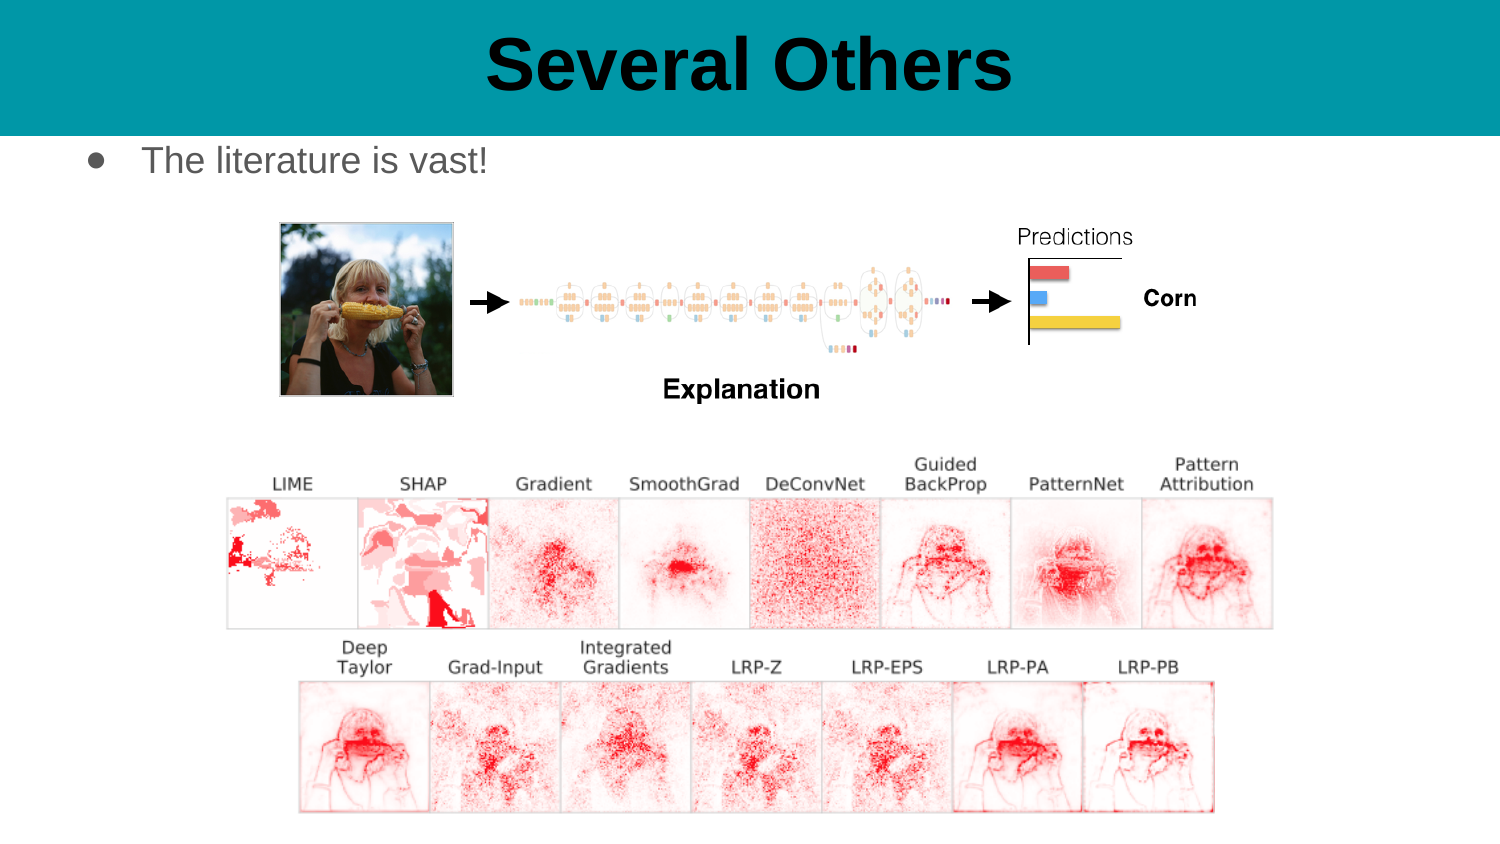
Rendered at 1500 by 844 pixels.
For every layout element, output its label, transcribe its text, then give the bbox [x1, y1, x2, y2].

list The literature is vast! [51, 136, 1449, 289]
picture [279, 217, 1221, 404]
picture [213, 446, 1287, 819]
title Several Others [0, 0, 1500, 136]
